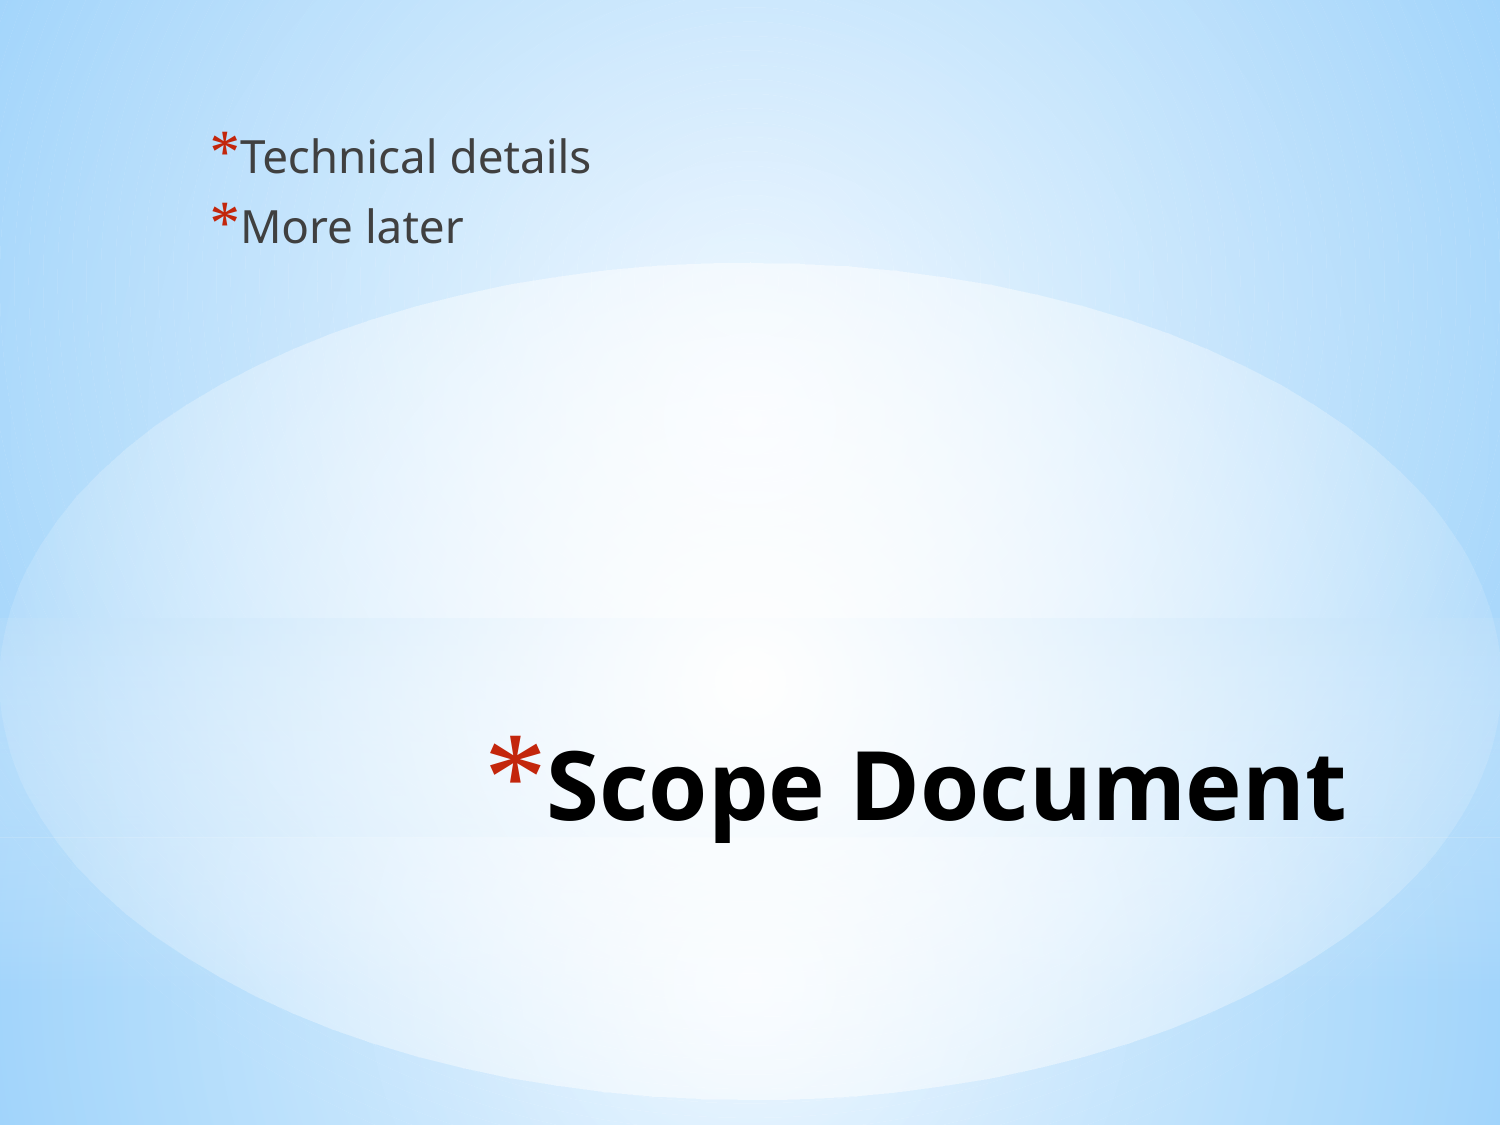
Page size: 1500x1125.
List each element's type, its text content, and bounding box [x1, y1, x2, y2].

list Technical details More later [187, 120, 1238, 690]
title Scope Document [294, 717, 1363, 905]
